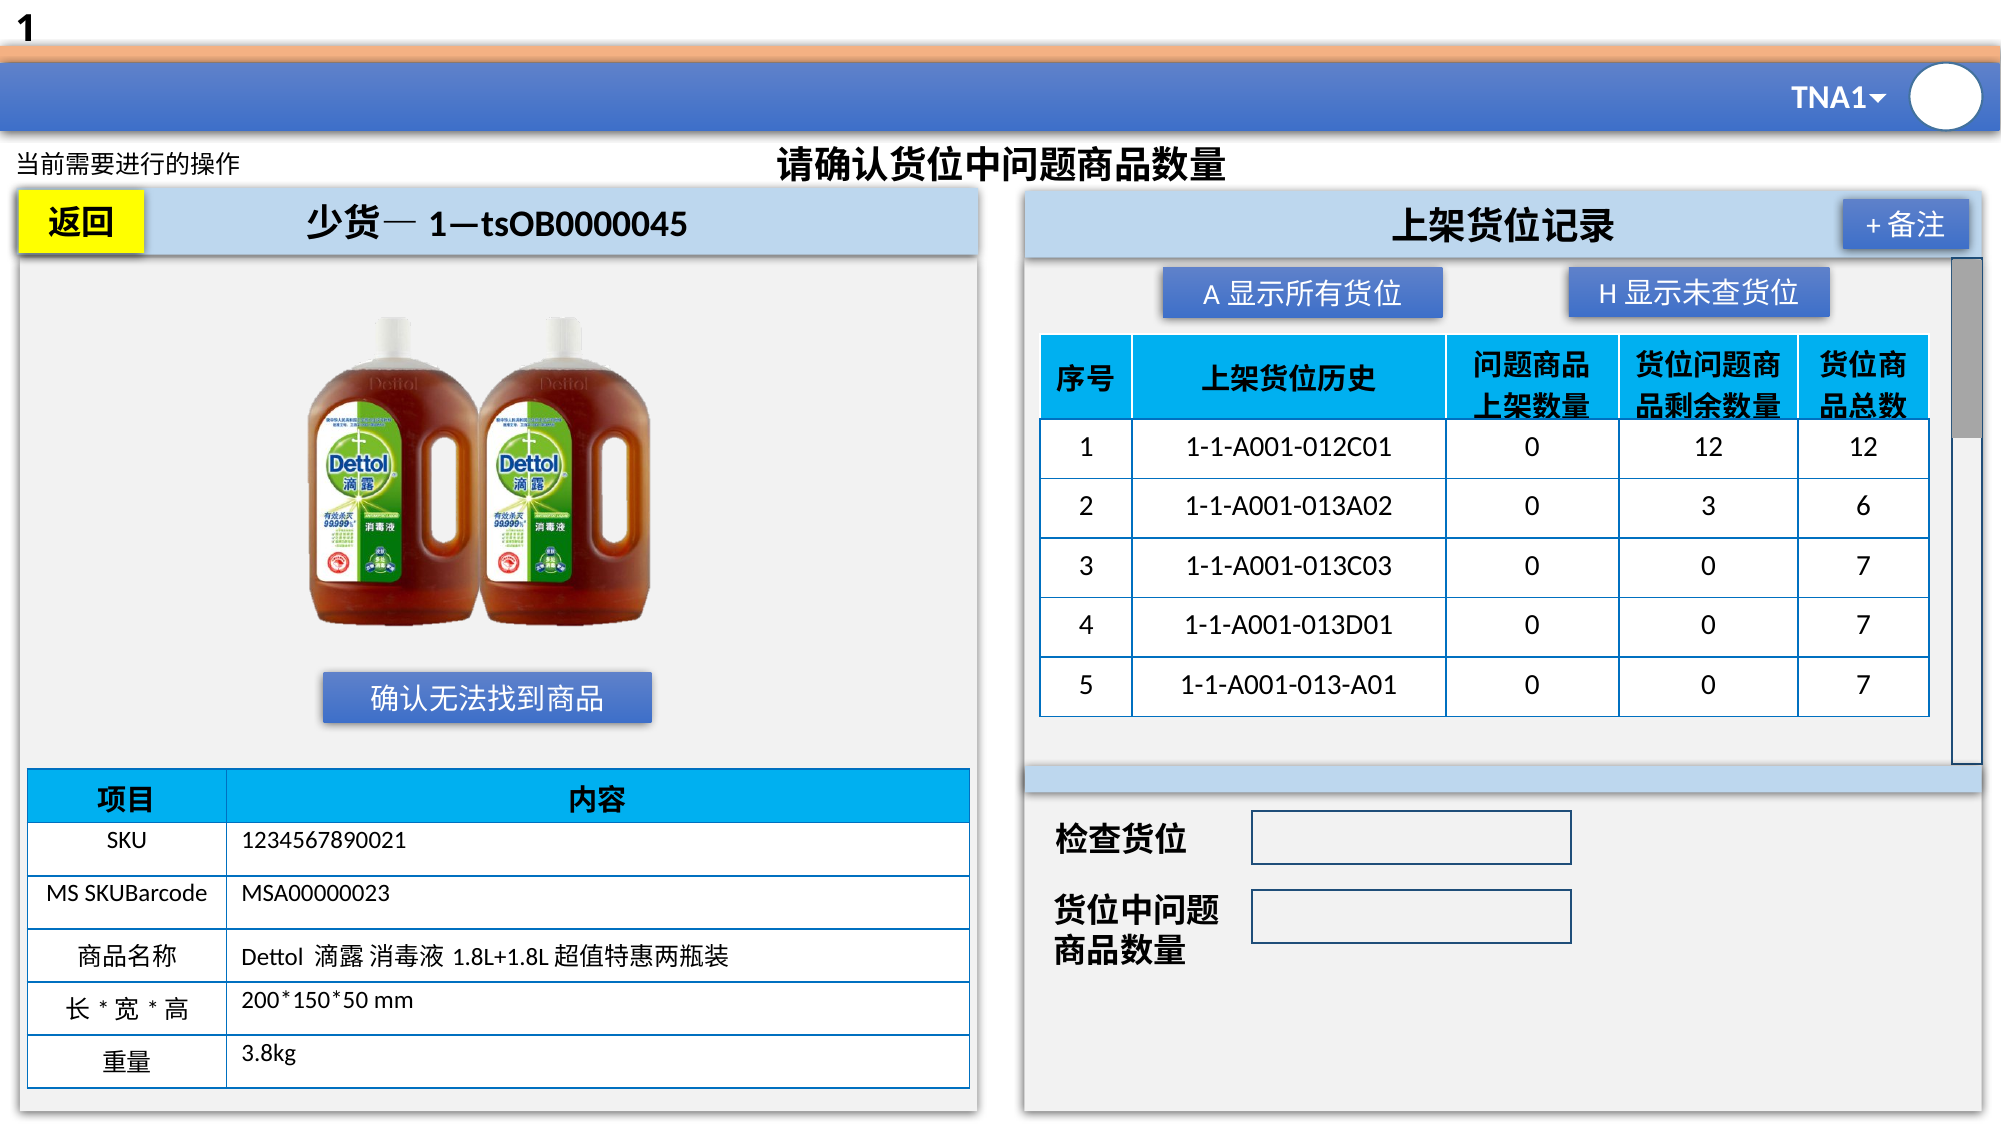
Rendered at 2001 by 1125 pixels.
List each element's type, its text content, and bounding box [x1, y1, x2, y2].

table_cell 200*150*50 mm [227, 983, 969, 1034]
text_box 少货—1—tsOB0000045 [151, 195, 979, 255]
title 1 [0, 0, 1726, 60]
table_cell MS SKUBarcode [28, 877, 226, 928]
picture [296, 296, 656, 634]
text_box 返回 [18, 195, 145, 253]
table_cell 长*宽*高 [28, 983, 226, 1034]
text_box [19, 264, 978, 1112]
table_header 内容 [227, 770, 969, 822]
table_header 项目 [28, 770, 226, 822]
table_cell SKU [28, 823, 226, 875]
table_cell 重量 [28, 1036, 226, 1087]
text_box 确认无法找到商品 [323, 672, 652, 723]
table_cell MSA00000023 [227, 877, 969, 928]
table_cell 1234567890021 [227, 823, 969, 875]
table_cell 3.8kg [227, 1036, 969, 1087]
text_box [0, 133, 2000, 195]
table_cell Dettol 滴露 消毒液1.8L+1.8L超值特惠两瓶装 [227, 930, 969, 981]
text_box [1024, 195, 1982, 1112]
table_cell 商品名称 [28, 930, 226, 981]
